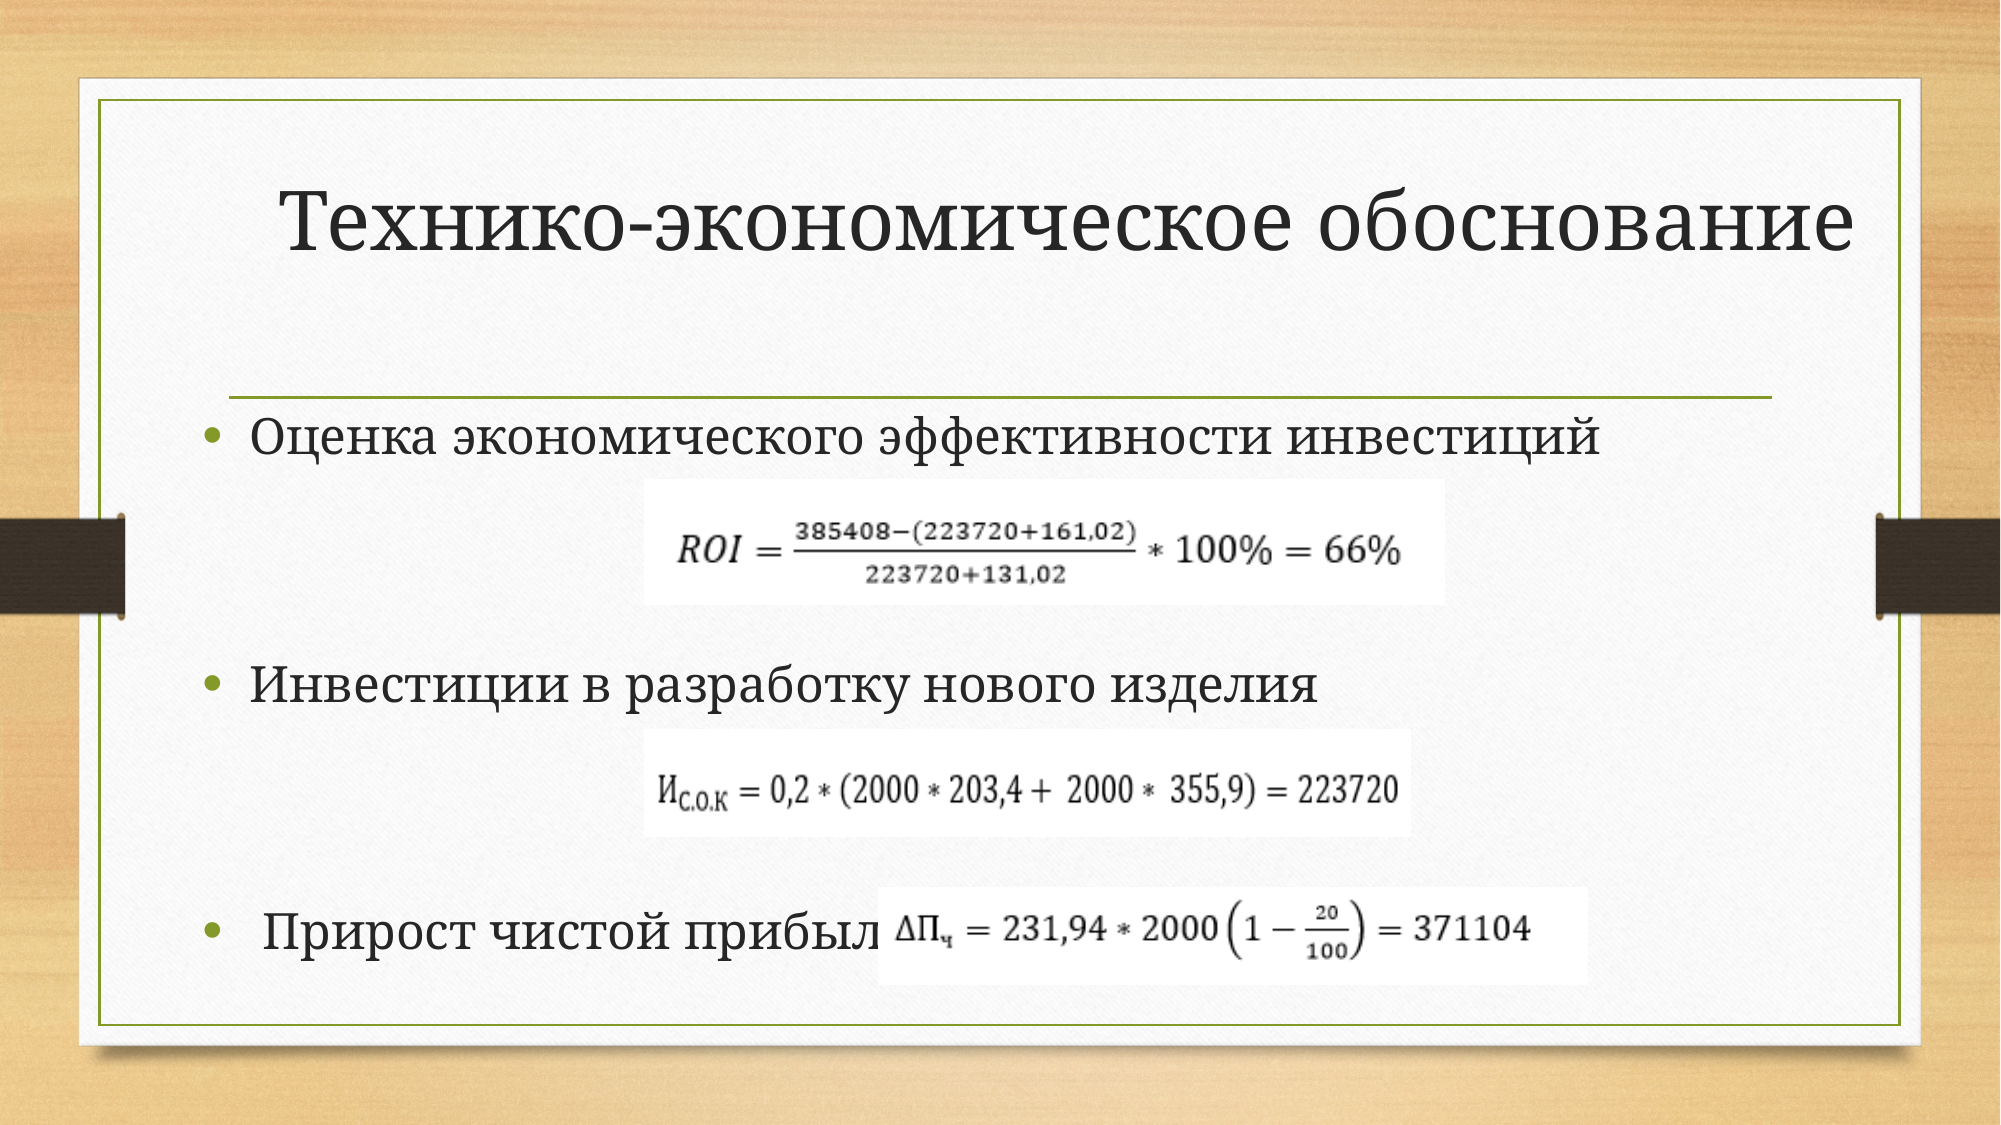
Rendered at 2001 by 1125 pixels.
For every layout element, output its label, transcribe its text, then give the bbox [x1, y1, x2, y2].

list Оценка экономического эффективности инвестиций Инвестиции в разработку нового изделия Прирост чистой прибыли [187, 397, 1813, 1022]
picture [0, 0, 2001, 1125]
title Технико-экономическое обоснование [254, 111, 1881, 324]
